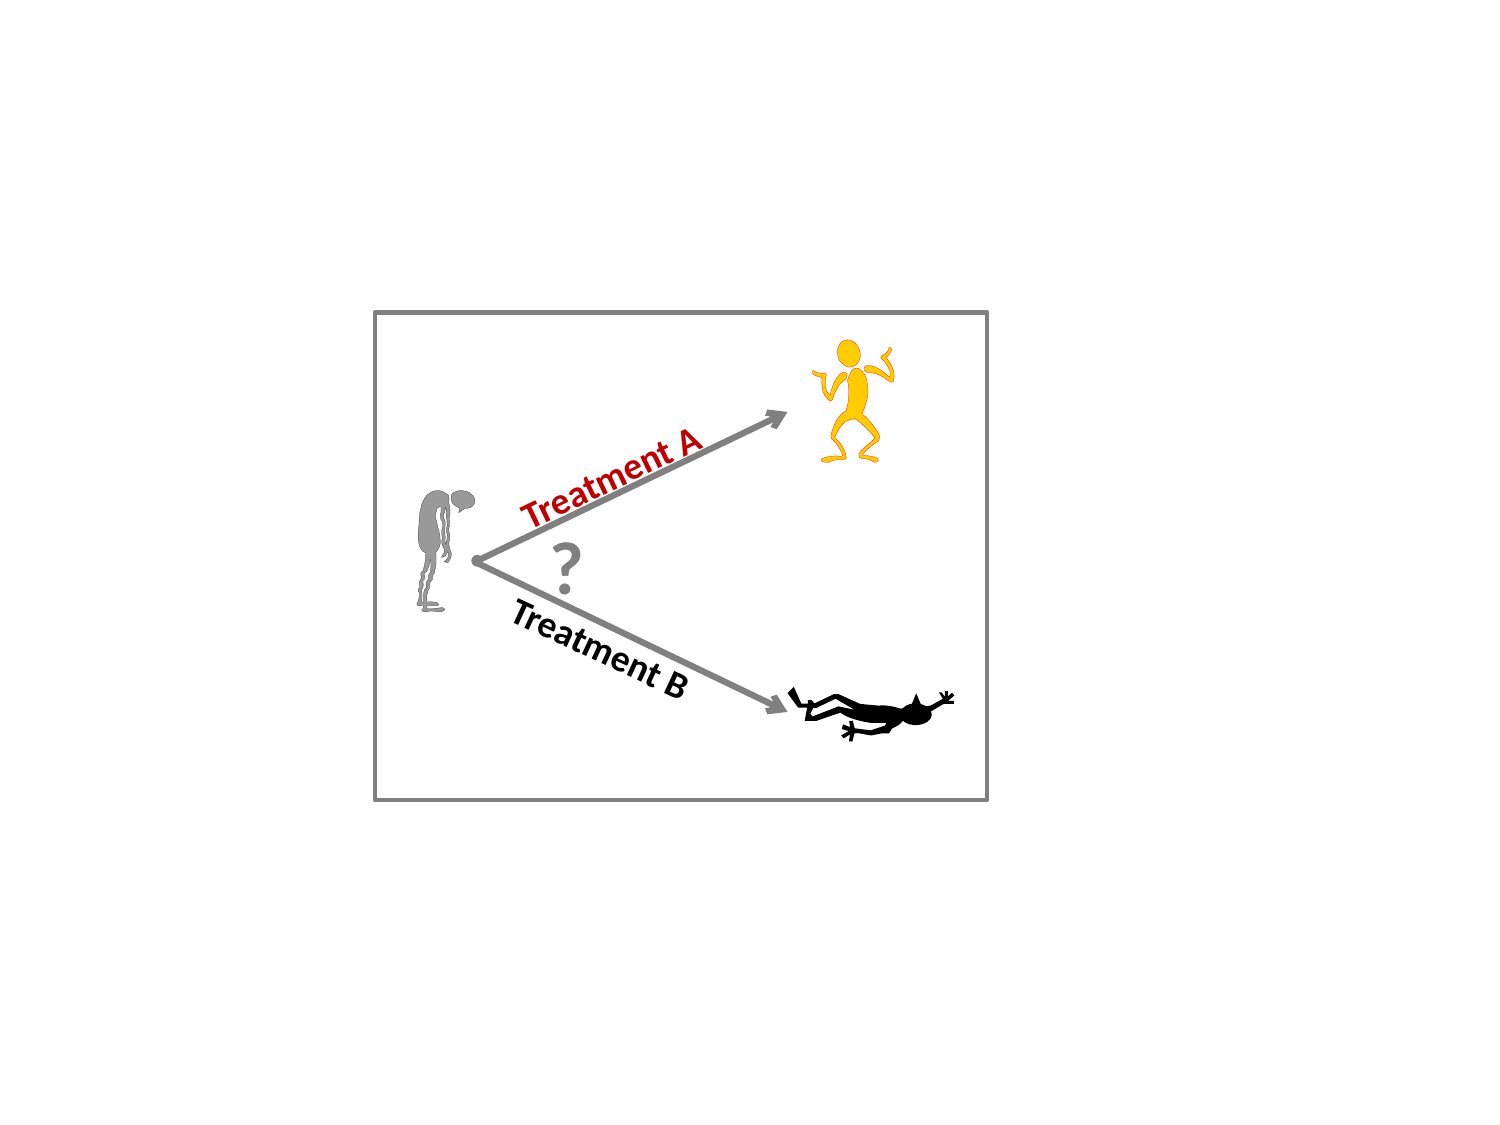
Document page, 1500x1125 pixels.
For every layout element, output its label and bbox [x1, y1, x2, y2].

text_box [373, 310, 989, 802]
text_box [416, 339, 955, 742]
